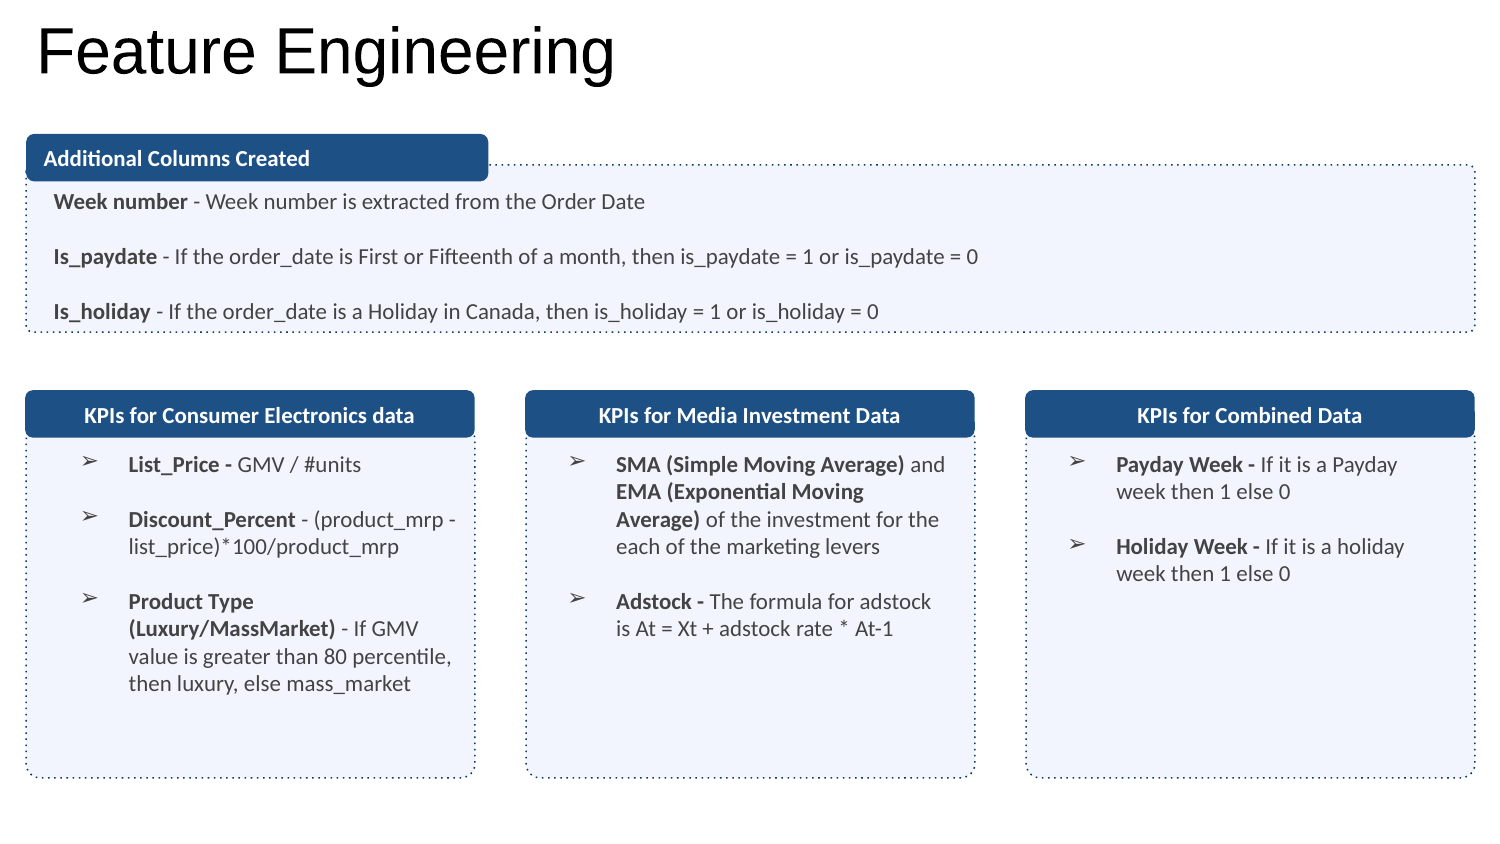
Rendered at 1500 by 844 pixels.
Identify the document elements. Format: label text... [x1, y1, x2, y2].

text_box [489, 164, 1475, 333]
text_box [26, 435, 475, 778]
text_box KPIs for Combined Data [1025, 390, 1475, 438]
text_box Payday Week - If it is a Payday week then 1 else 0 Holiday Week - If it is a holiday week then 1 else 0 [1026, 434, 1463, 602]
text_box [526, 434, 975, 778]
text_box KPIs for Consumer Electronics data [25, 390, 475, 438]
text_box Week number - Week number is extracted from the Order Date Is_paydate - If the order_date is First or Fifteenth of a month, then is_paydate = 1 or is_paydate = 0 Is_holiday - If the order_date is a Holiday in Canada, then is_holiday = 1 or is_holiday = 0 [38, 171, 1393, 339]
text_box List_Price - GMV / #units Discount_Percent - (product_mrp - list_price)*100/product_mrp Product Type (Luxury/MassMarket) - If GMV value is greater than 80 percentile, then luxury, else mass_market [38, 434, 475, 712]
text_box [1026, 434, 1475, 778]
text_box [26, 177, 38, 333]
text_box Additional Columns Created [26, 133, 489, 182]
text_box KPIs for Media Investment Data [525, 390, 975, 438]
text_box SMA (Simple Moving Average) and EMA (Exponential Moving Average) of the investment for the each of the marketing levers Adstock - The formula for adstock is At = Xt + adstock rate * At-1 [526, 434, 963, 657]
